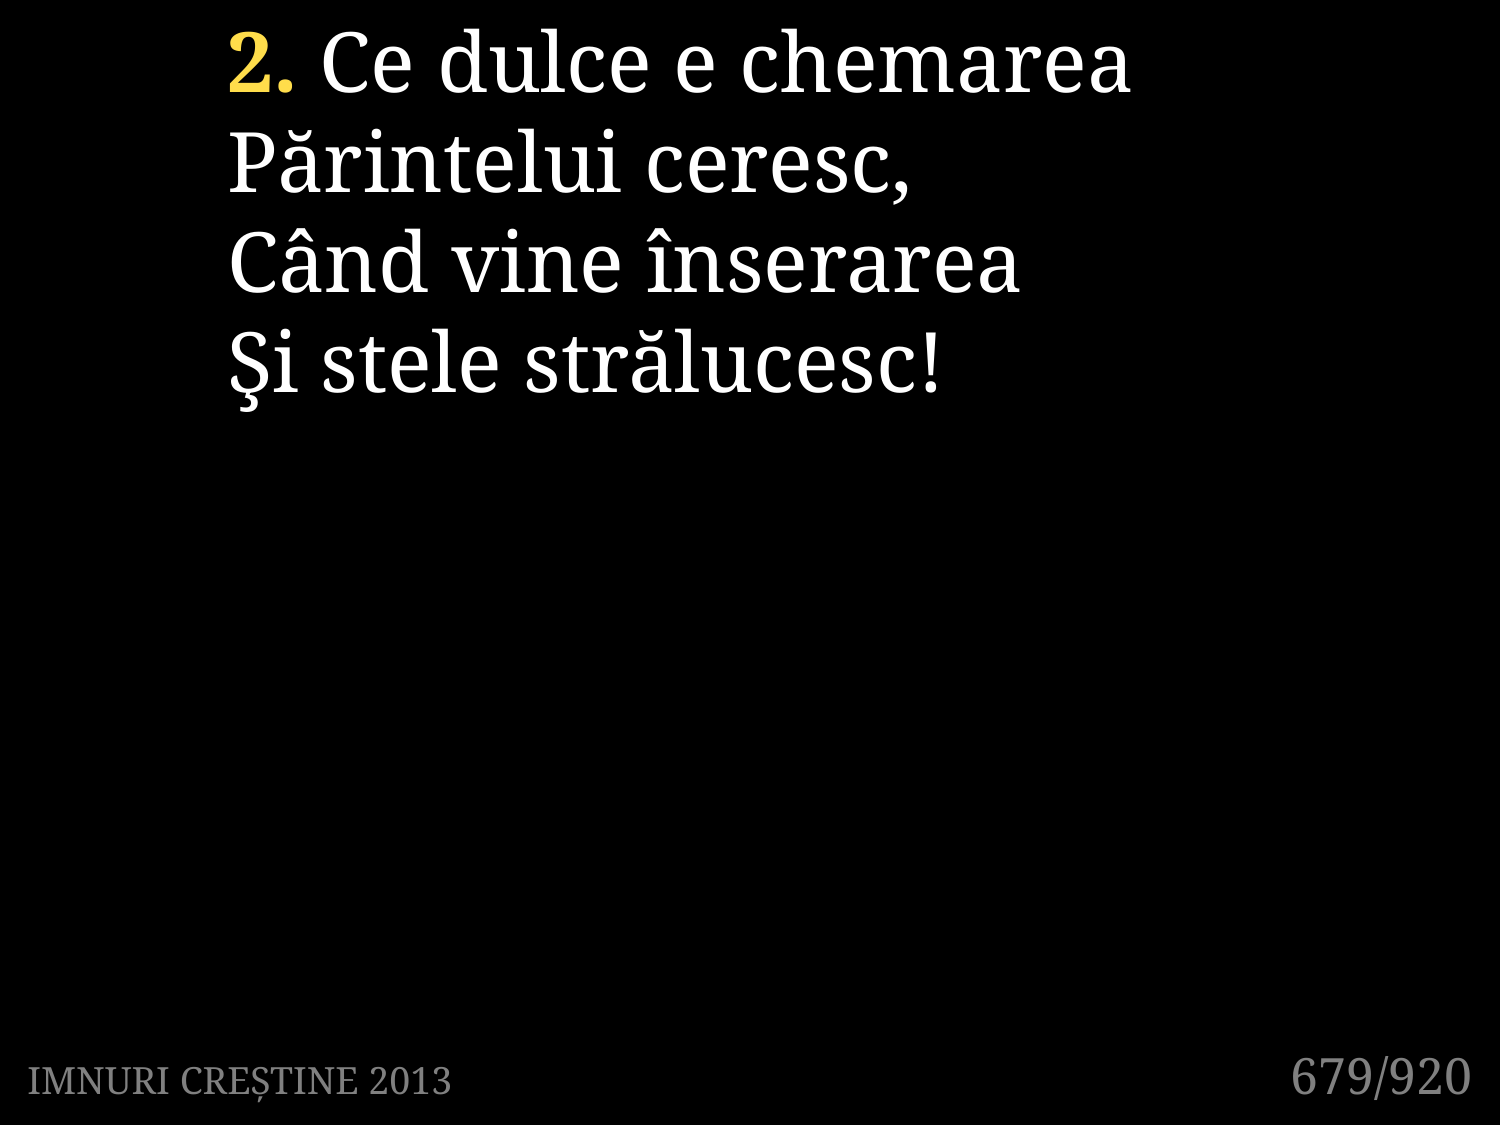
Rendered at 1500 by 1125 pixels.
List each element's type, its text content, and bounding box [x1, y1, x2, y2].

text_box 679/920 [637, 1037, 1488, 1113]
text_box 2. Ce dulce e chemarea Părintelui ceresc, Când vine înserarea Şi stele strălucesc! [212, 2, 1500, 417]
text_box IMNURI CREȘTINE 2013 [12, 1049, 637, 1110]
